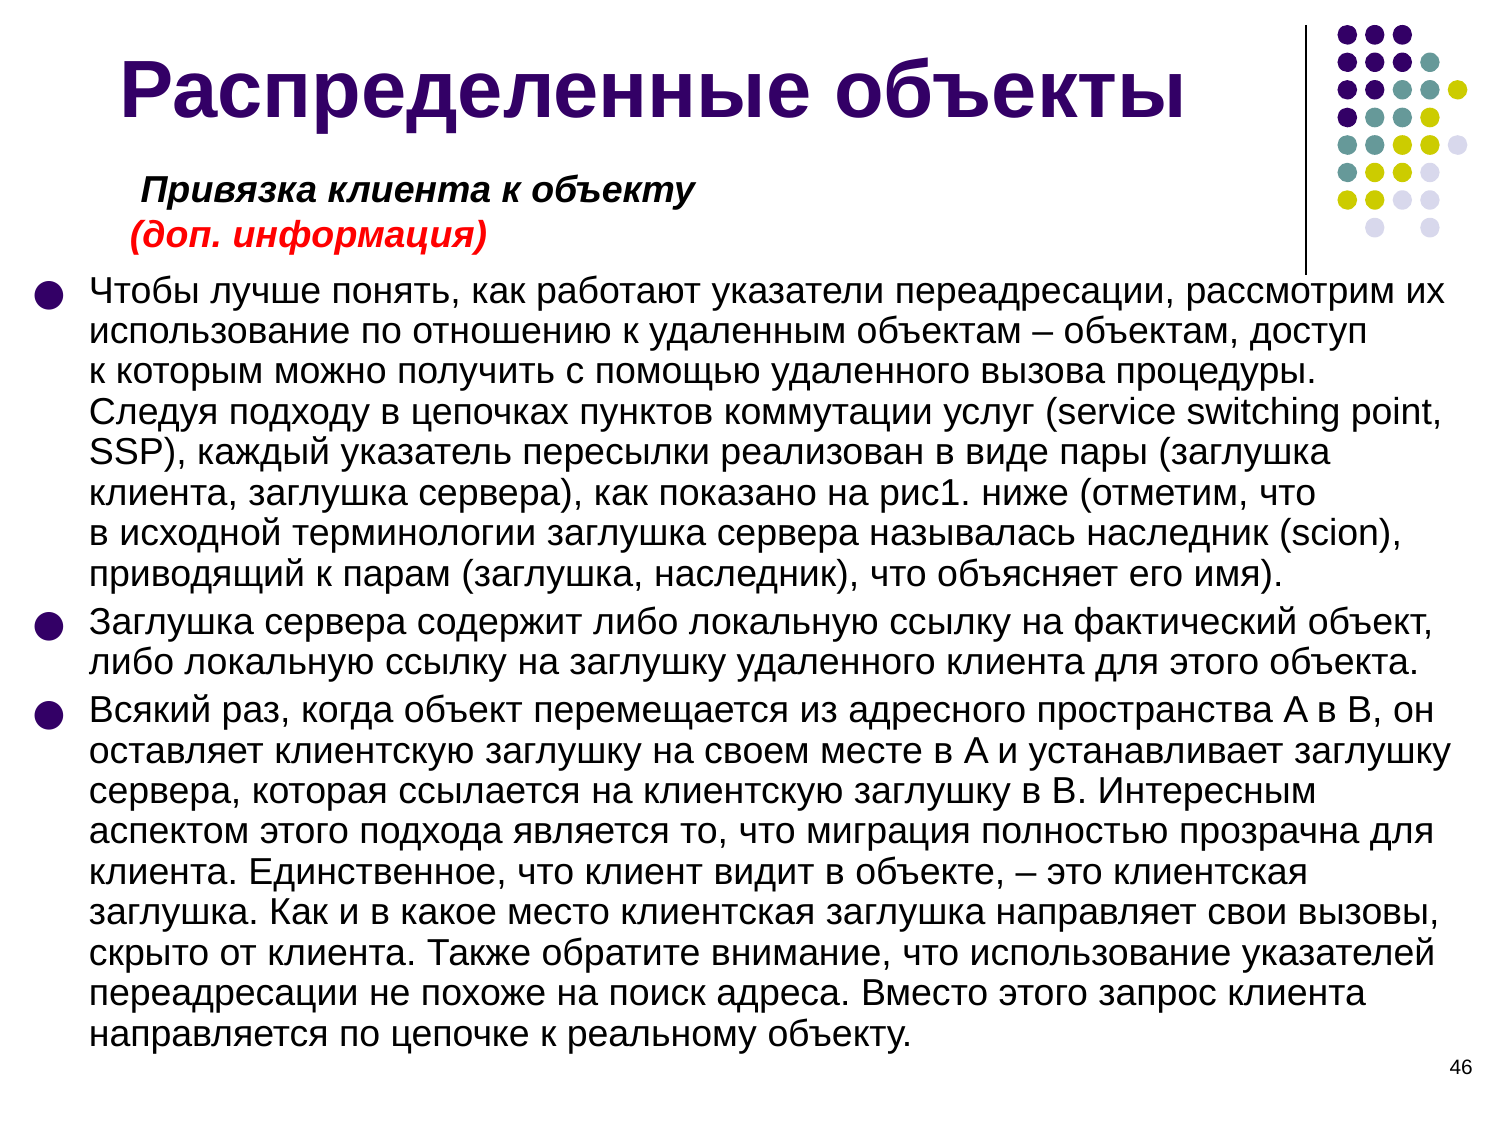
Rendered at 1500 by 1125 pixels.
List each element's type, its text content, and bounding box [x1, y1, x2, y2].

text_box Привязка клиента к объекту (доп. информация) [115, 157, 765, 263]
text_box Распределенные объекты [81, 0, 1320, 141]
list Чтобы лучше понять, как работают указатели переадресации, рассмотрим их использование по отношению к удаленным объектам – объектам, доступ к которым можно получить с помощью удаленного вызова процедуры. Следуя подходу в цепочках пунктов коммутации услуг (service switching point, SSP), каждый указатель пересылки реализован в виде пары (заглушка клиента, заглушка сервера), как показано на рис1. ниже (отметим, что в исходной терминологии заглушка сервера называлась наследник (scion), приводящий к парам (заглушка, наследник), что объясняет его имя). Заглушка сервера содержит либо локальную ссылку на фактический объект, либо локальную ссылку на заглушку удаленного клиента для этого объекта. Всякий раз, когда объект перемещается из адресного пространства A в B, он оставляет клиентскую заглушку на своем месте в A и устанавливает заглушку сервера, которая ссылается на клиентскую заглушку в B. Интересным аспектом этого подхода является то, что миграция полностью прозрачна для клиента. Единственное, что клиент видит в объекте, – это клиентская заглушка. Как и в какое место клиентская заглушка направляет свои вызовы, скрыто от клиента. Также обратите внимание, что использование указателей переадресации не похоже на поиск адреса. Вместо этого запрос клиента направляется по цепочке к реальному объекту. [17, 263, 1471, 1028]
slide_number ‹#› [1411, 1046, 1488, 1122]
